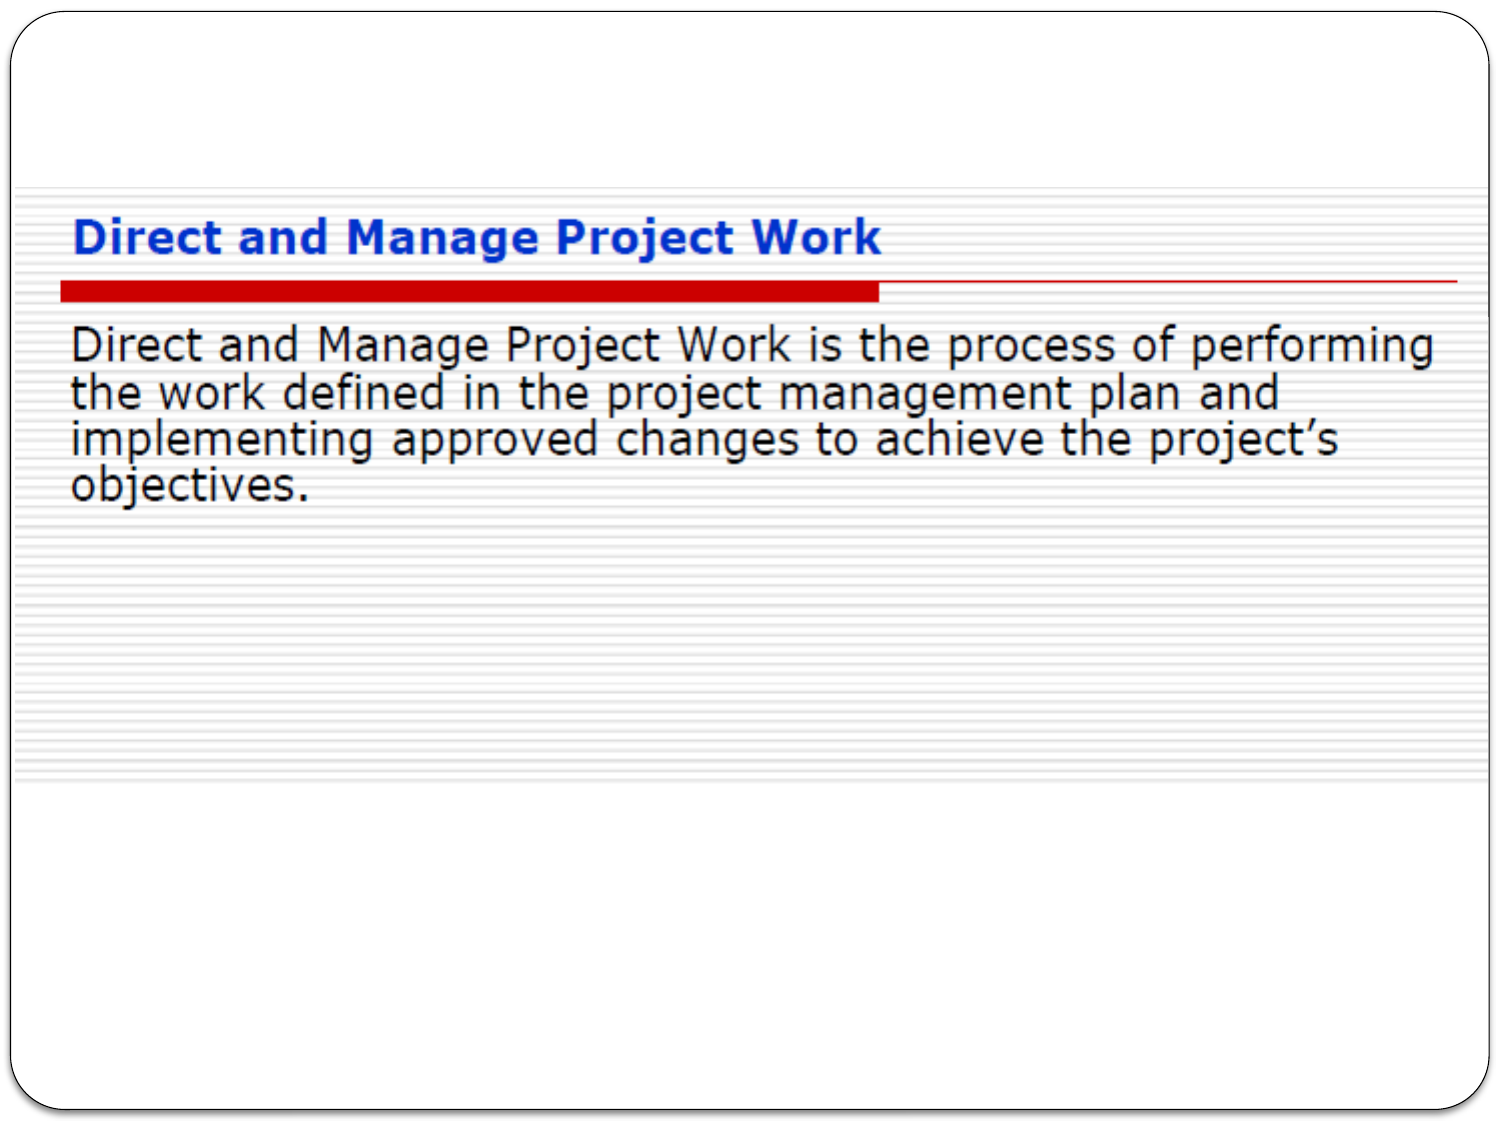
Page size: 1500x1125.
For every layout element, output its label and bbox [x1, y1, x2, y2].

picture [15, 187, 1488, 788]
